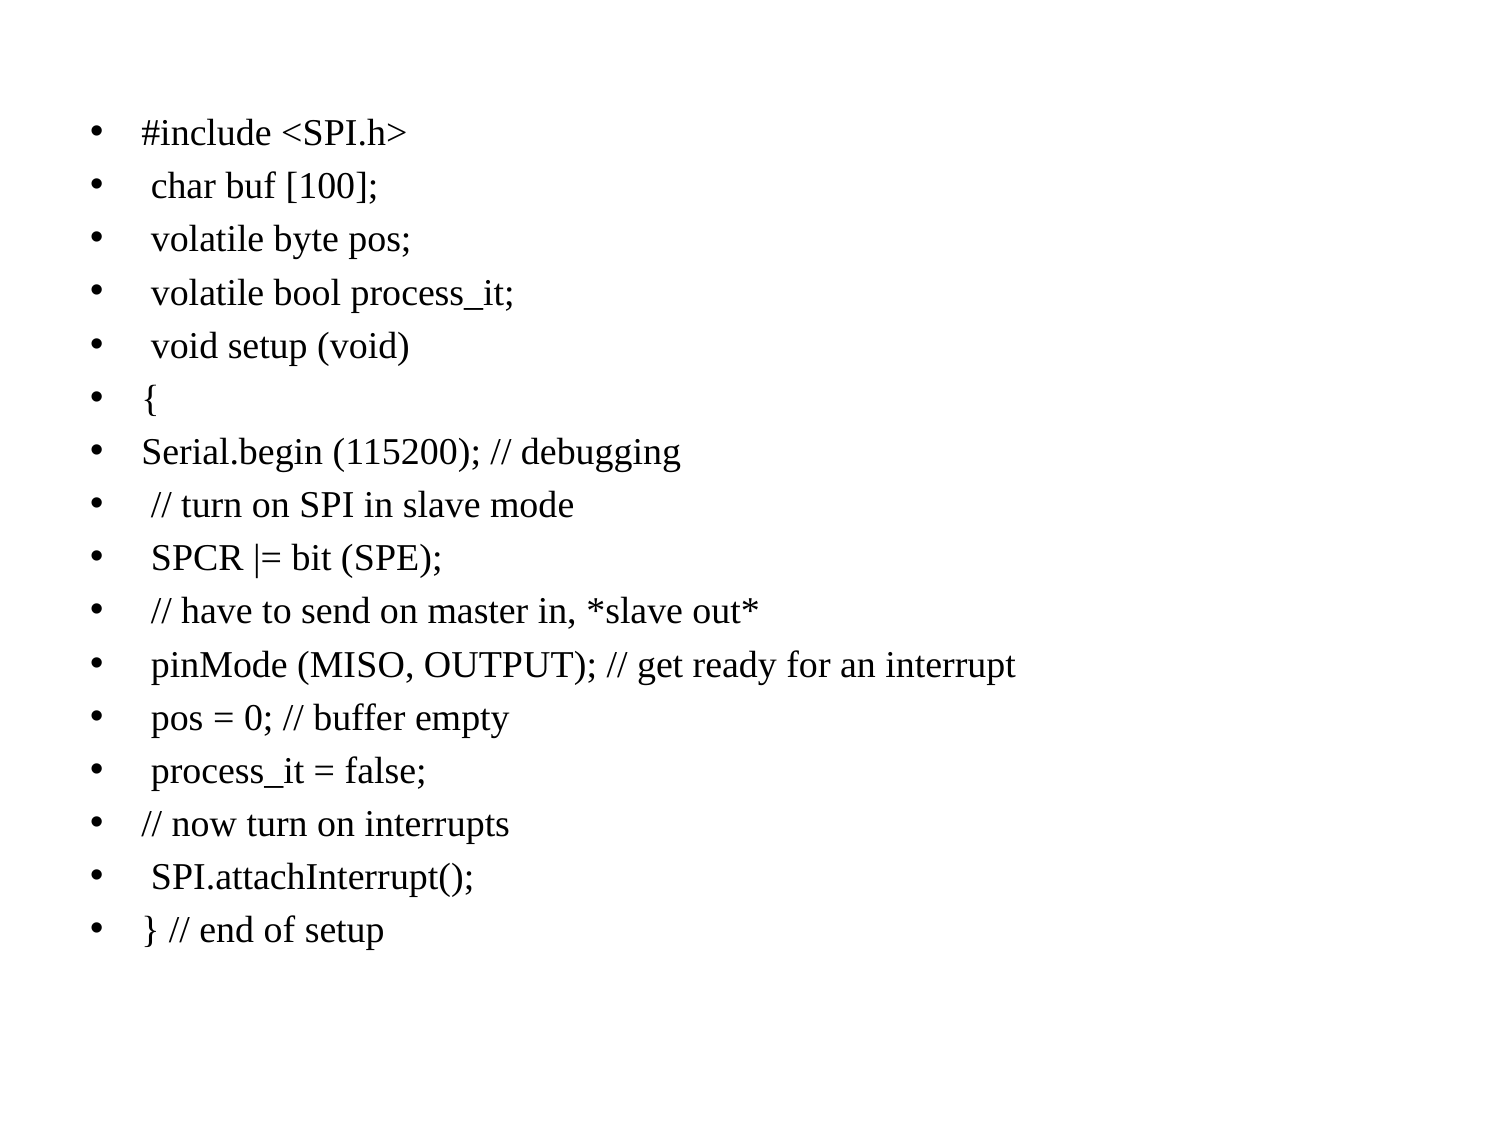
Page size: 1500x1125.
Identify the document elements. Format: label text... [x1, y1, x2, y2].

list #include <SPI.h> char buf [100]; volatile byte pos; volatile bool process_it; void setup (void) { Serial.begin (115200); // debugging // turn on SPI in slave mode SPCR |= bit (SPE); // have to send on master in, *slave out* pinMode (MISO, OUTPUT); // get ready for an interrupt pos = 0; // buffer empty process_it = false; // now turn on interrupts SPI.attachInterrupt(); } // end of setup [75, 99, 1425, 1005]
